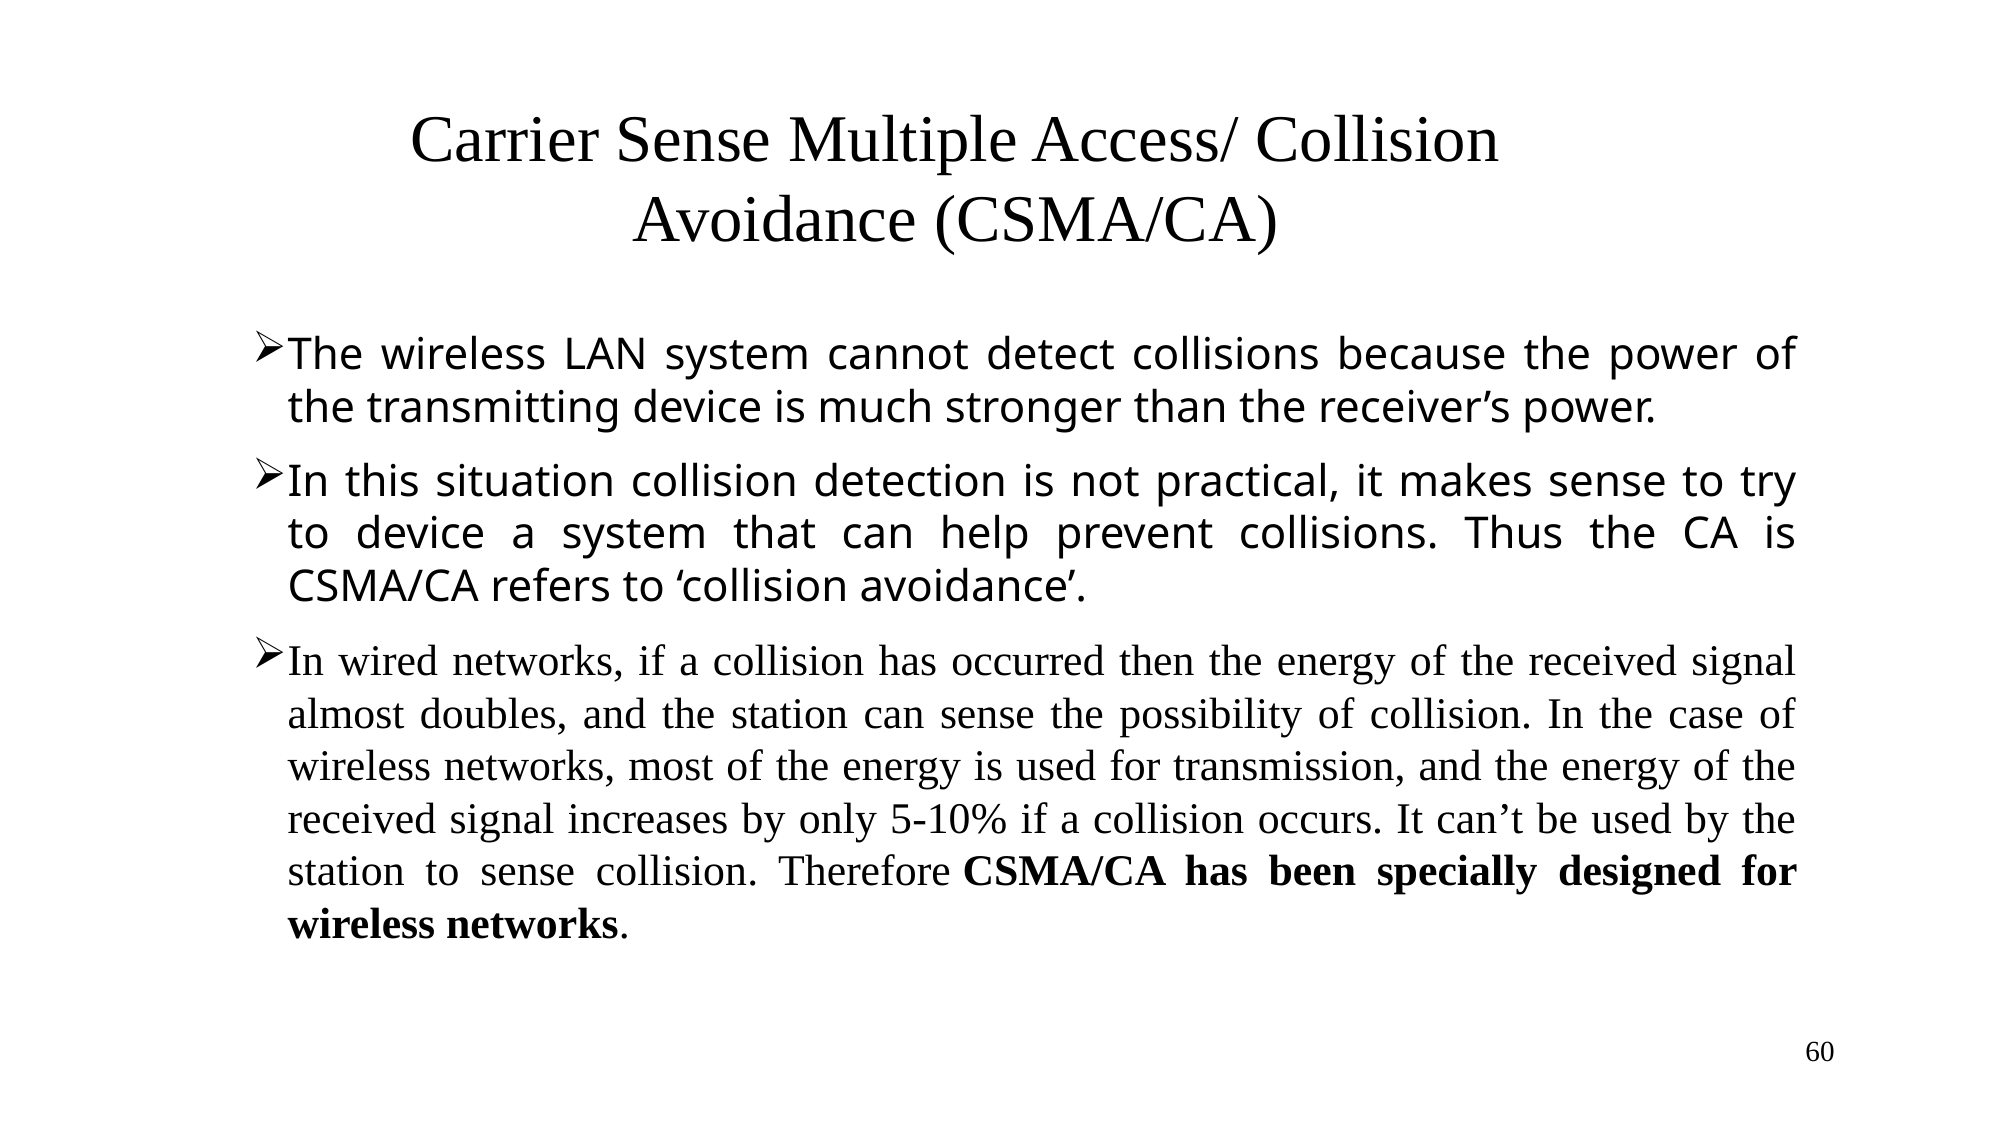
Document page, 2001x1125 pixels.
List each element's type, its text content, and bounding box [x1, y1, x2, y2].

text_box Carrier Sense Multiple Access/ Collision Avoidance (CSMA/CA) [387, 87, 1525, 263]
text_box The wireless LAN system cannot detect collisions because the power of the transmitting device is much stronger than the receiver’s power. In this situation collision detection is not practical, it makes sense to try to device a system that can help prevent collisions. Thus the CA is CSMA/CA refers to ‘collision avoidance’. In wired networks, if a collision has occurred then the energy of the received signal almost doubles, and the station can sense the possibility of collision. In the case of wireless networks, most of the energy is used for transmission, and the energy of the received signal increases by only 5-10% if a collision occurs. It can’t be used by the station to sense collision. Therefore CSMA/CA has been specially designed for wireless networks. [237, 318, 1813, 955]
slide_number 60 [1433, 1024, 1851, 1101]
